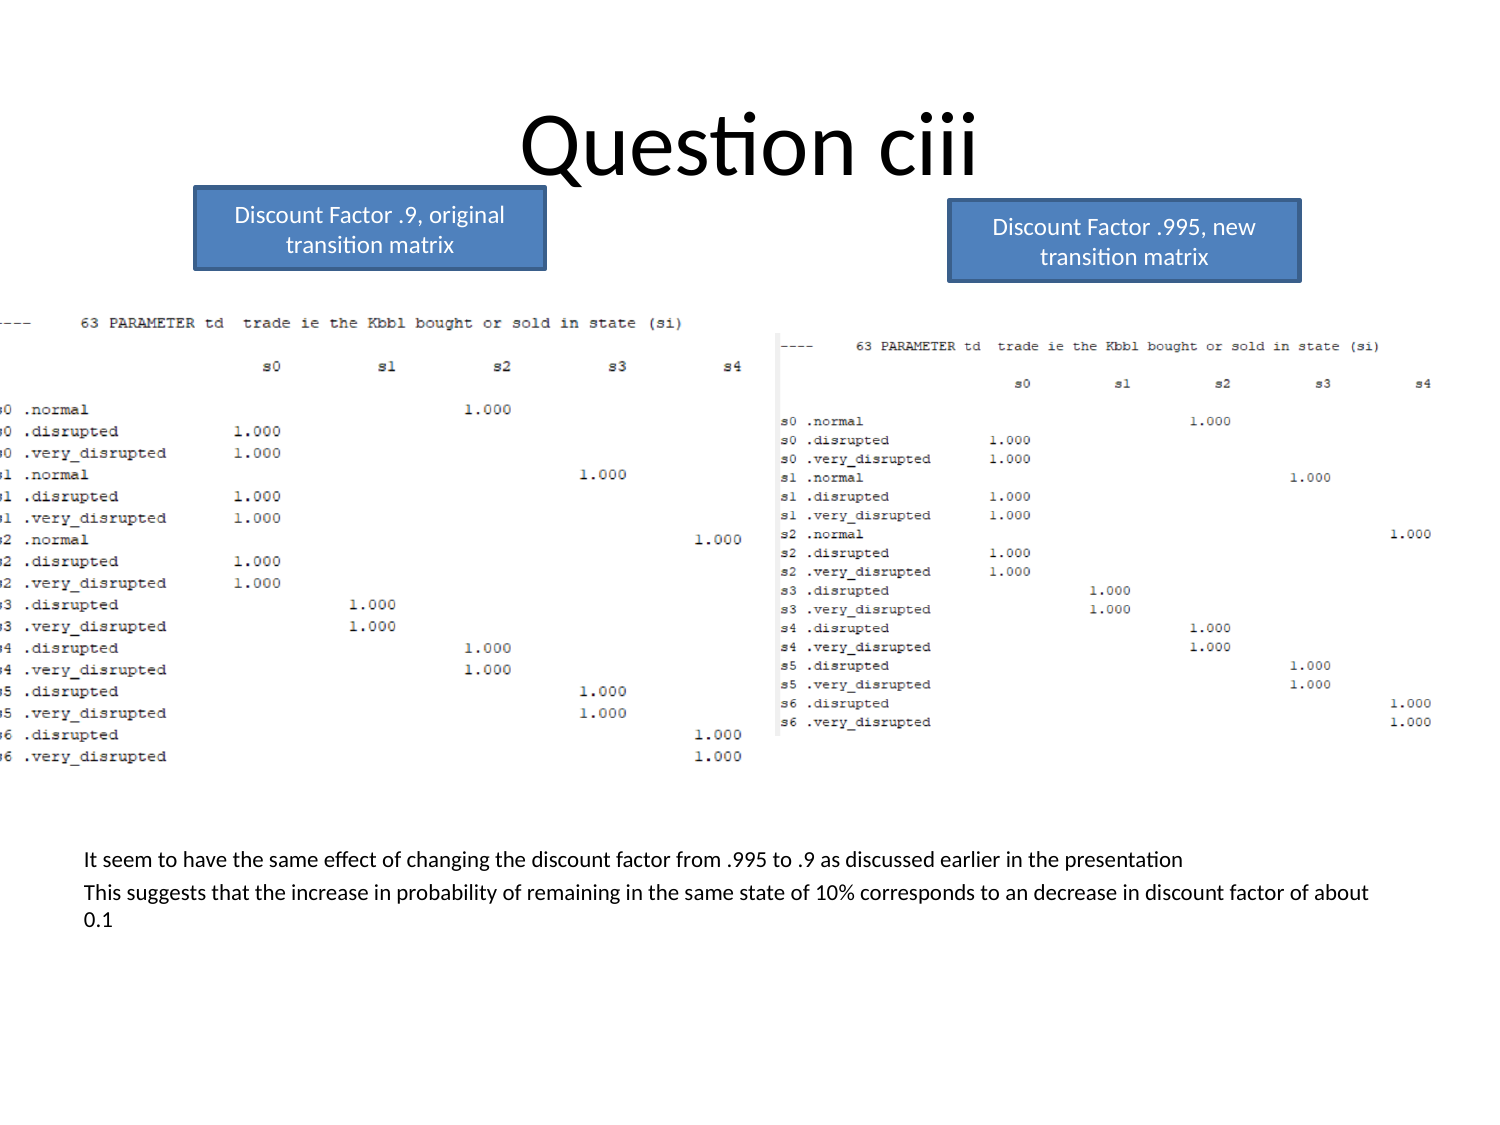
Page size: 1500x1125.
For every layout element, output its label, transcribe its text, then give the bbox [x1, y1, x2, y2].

picture [0, 299, 1475, 770]
text_box Discount Factor .995, new transition matrix [947, 198, 1302, 283]
text_box It seem to have the same effect of changing the discount factor from .995 to .9 as discussed earlier in the presentation This suggests that the increase in probability of remaining in the same state of 10% corresponds to an decrease in discount factor of about 0.1 [68, 837, 1419, 1125]
text_box Discount Factor .9, original transition matrix [193, 185, 547, 271]
title Question ciii [75, 45, 1425, 233]
